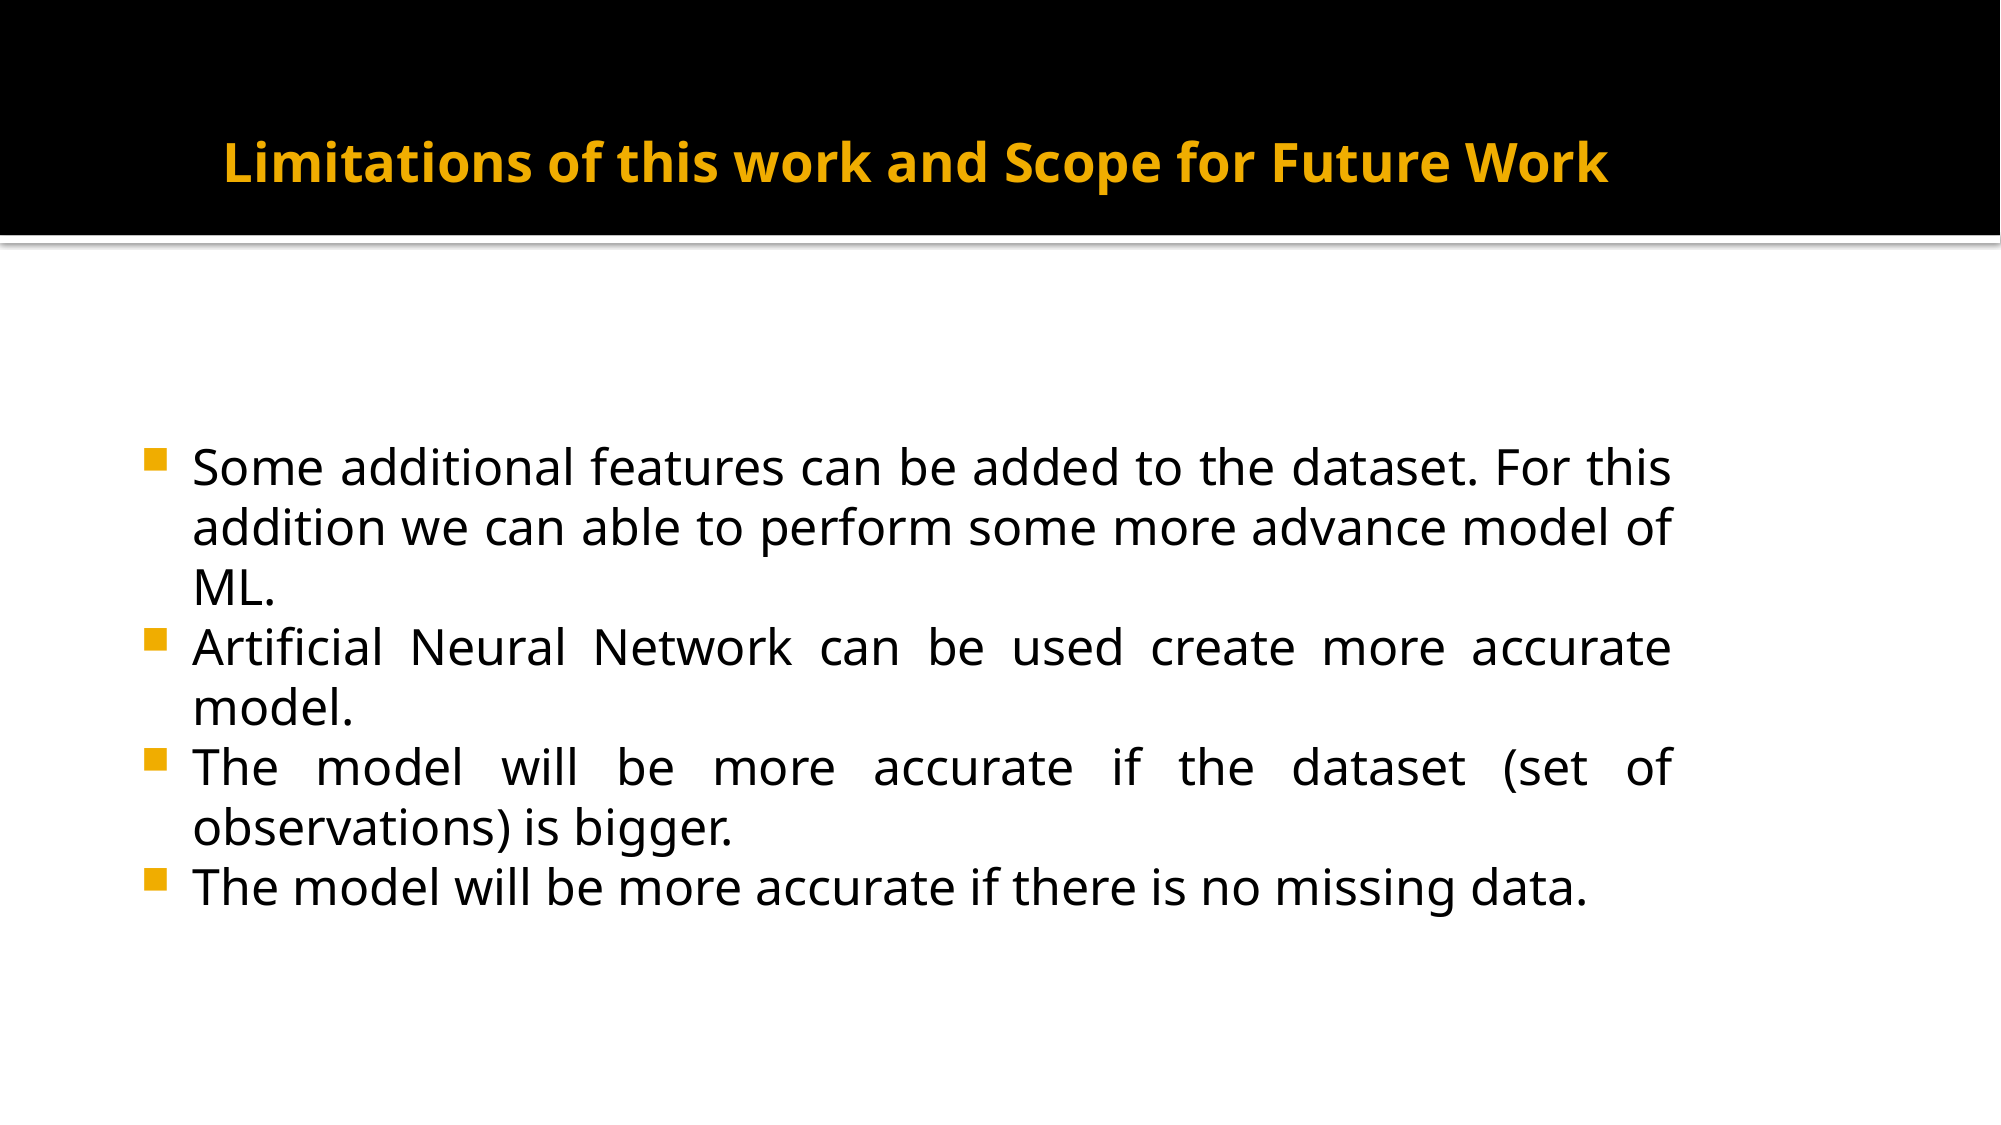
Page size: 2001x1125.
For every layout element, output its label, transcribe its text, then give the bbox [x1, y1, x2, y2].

list Some additional features can be added to the dataset. For this addition we can able to perform some more advance model of ML. Artificial Neural Network can be used create more accurate model. The model will be more accurate if the dataset (set of observations) is bigger. The model will be more accurate if there is no missing data. [111, 420, 1689, 974]
title Limitations of this work and Scope for Future Work [124, 119, 1702, 267]
